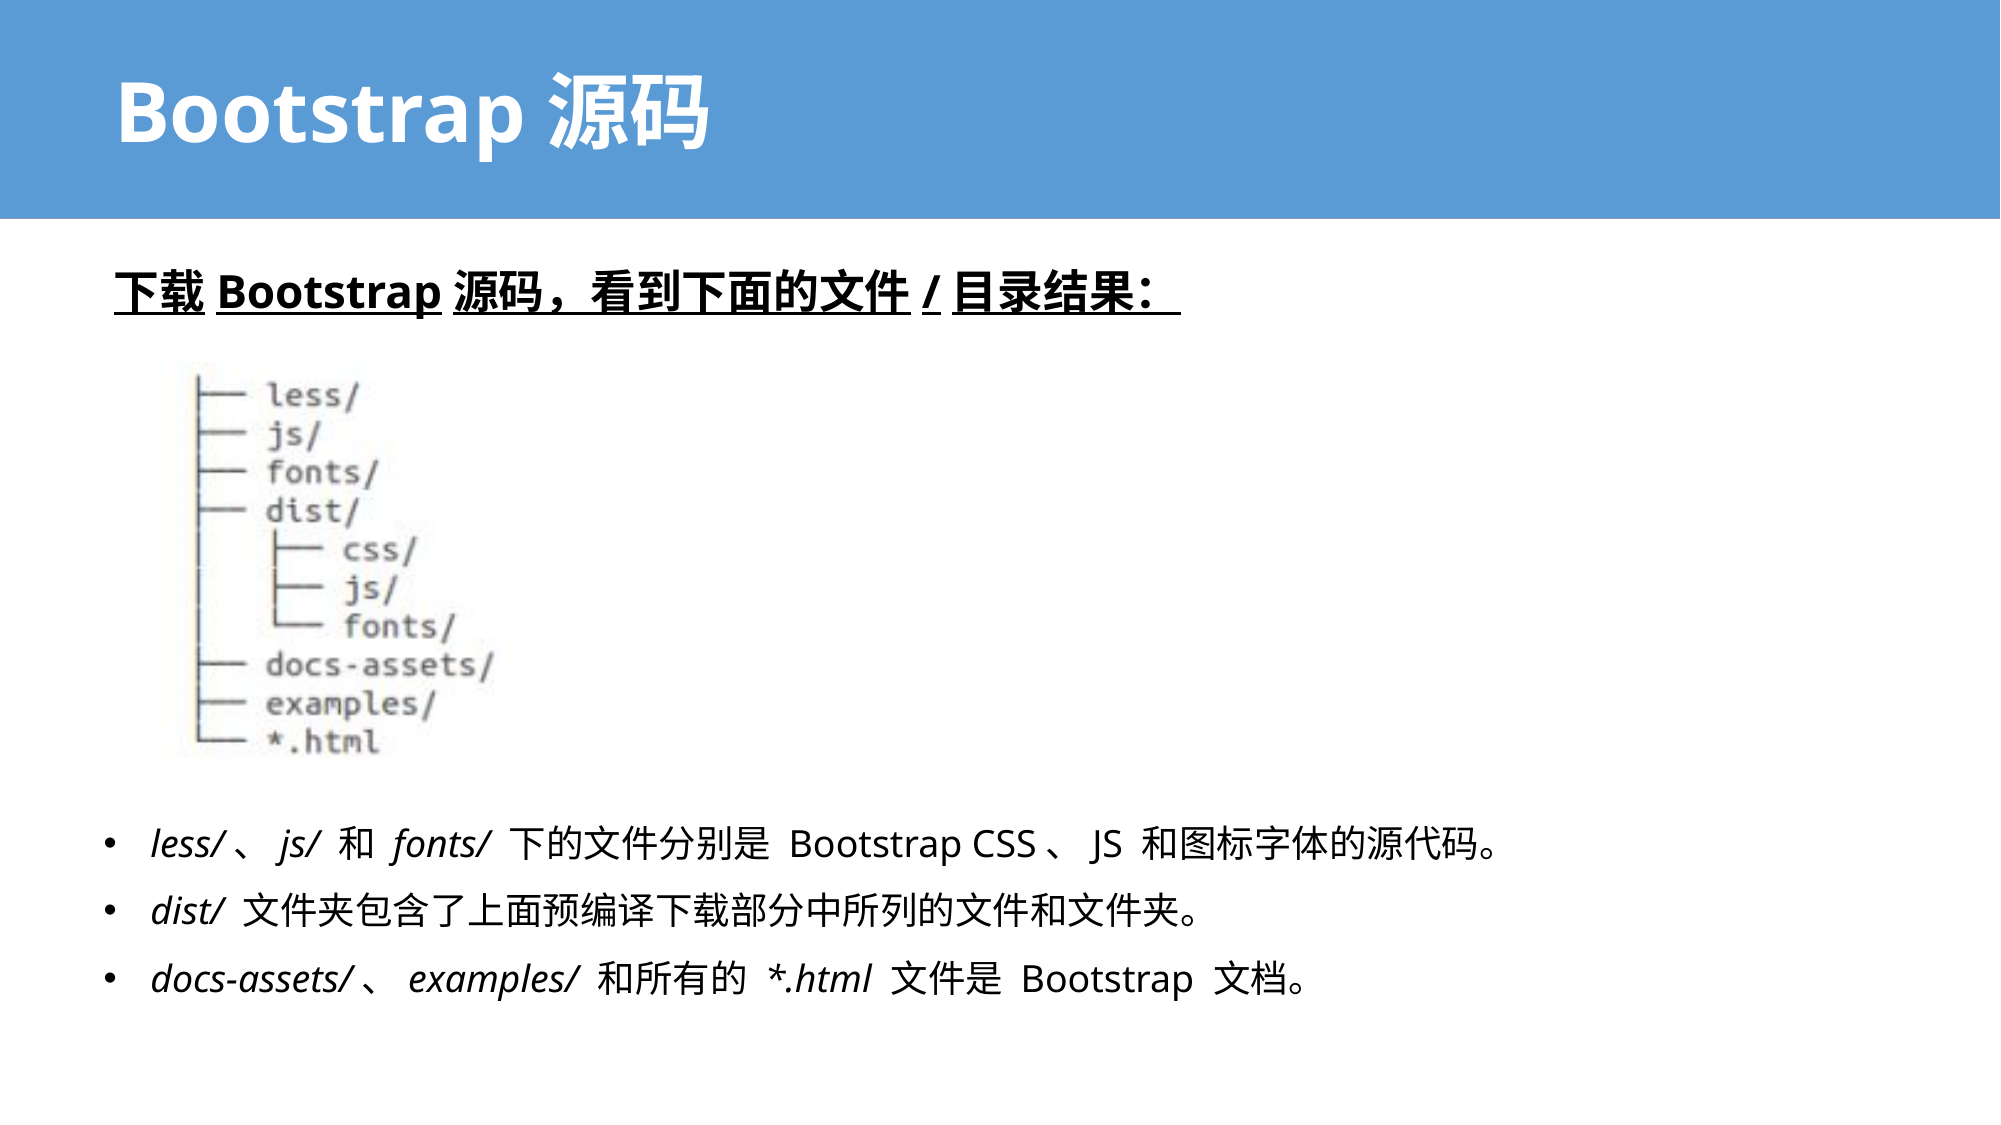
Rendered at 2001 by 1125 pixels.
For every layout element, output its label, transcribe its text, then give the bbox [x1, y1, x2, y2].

title Bootstrap源码 [99, 0, 1863, 219]
picture [40, 362, 1399, 775]
text_box less/、js/ 和 fonts/ 下的文件分别是 Bootstrap CSS、JS 和图标字体的源代码。 dist/ 文件夹包含了上面预编译下载部分中所列的文件和文件夹。 docs-assets/、examples/ 和所有的 *.html 文件是 Bootstrap 文档。 [88, 789, 1532, 1008]
text_box 下载Bootstrap源码，看到下面的文件/目录结果： [99, 227, 1898, 326]
